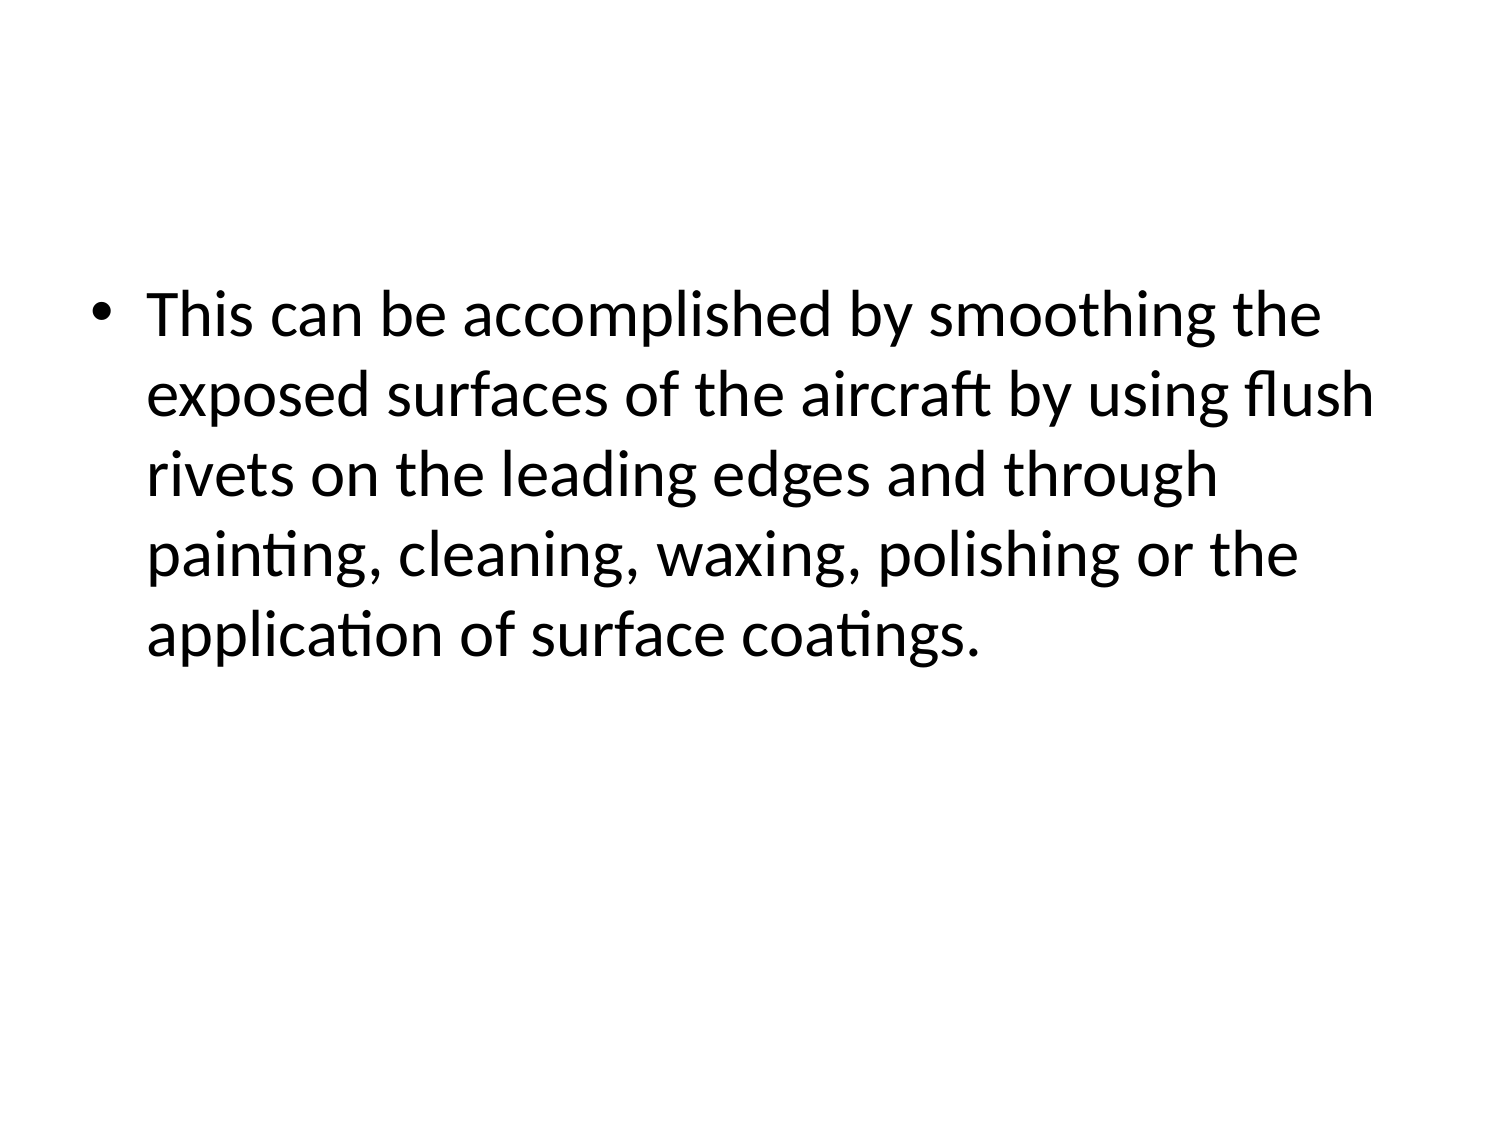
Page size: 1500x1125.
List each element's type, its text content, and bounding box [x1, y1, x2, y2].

list This can be accomplished by smoothing the exposed surfaces of the aircraft by using flush rivets on the leading edges and through painting, cleaning, waxing, polishing or the application of surface coatings. [75, 262, 1425, 1005]
